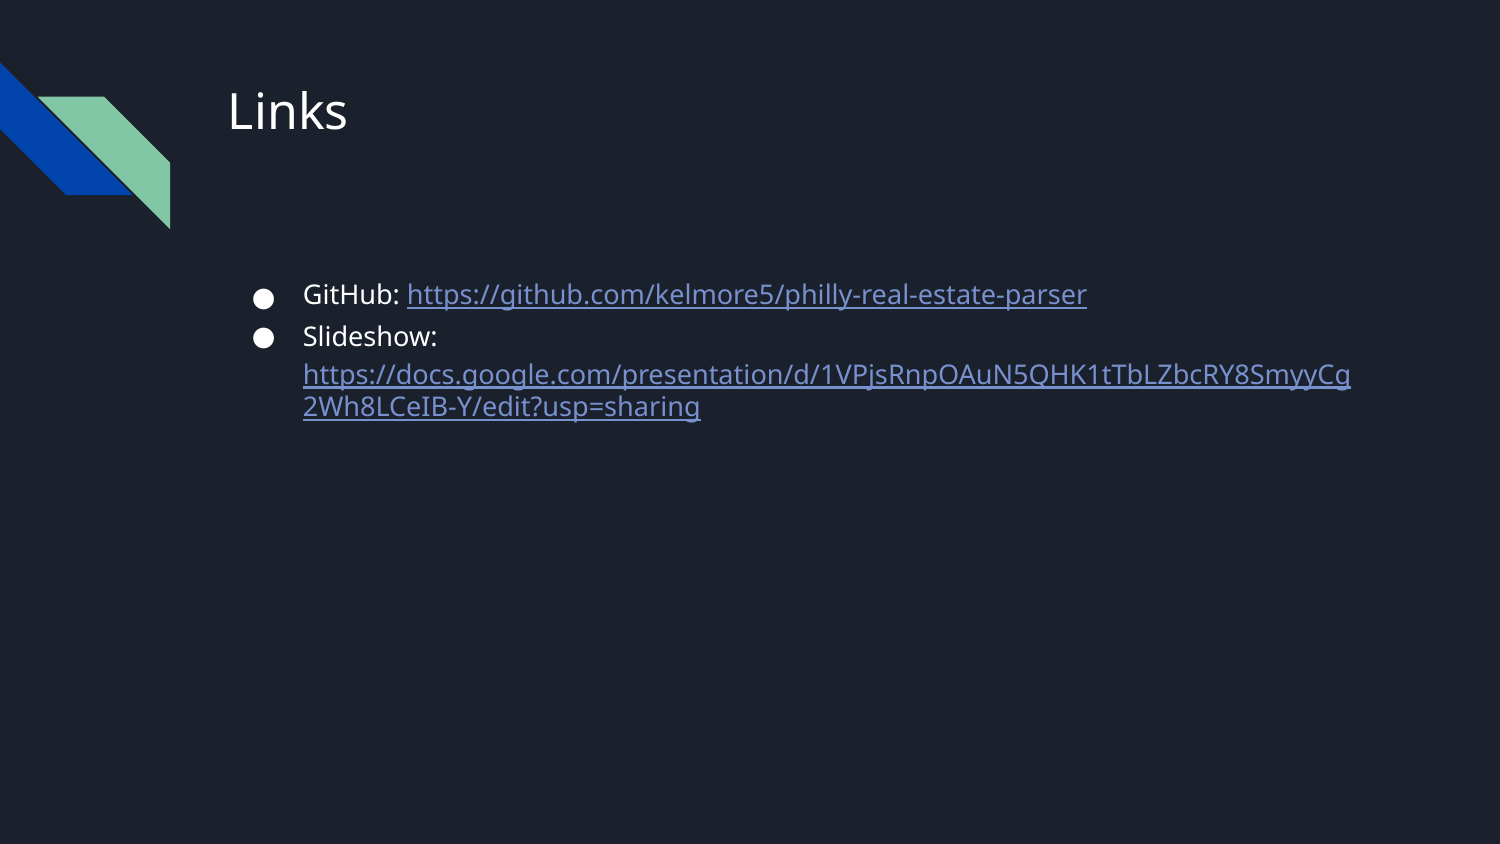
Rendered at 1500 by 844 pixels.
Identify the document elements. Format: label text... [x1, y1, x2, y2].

list GitHub: https://github.com/kelmore5/philly-real-estate-parser Slideshow: https://docs.google.com/presentation/d/1VPjsRnpOAuN5QHK1tTbLZbcRY8SmyyCg2Wh8LCeIB-Y/edit?usp=sharing [212, 257, 1368, 735]
title Links [212, 64, 1368, 215]
